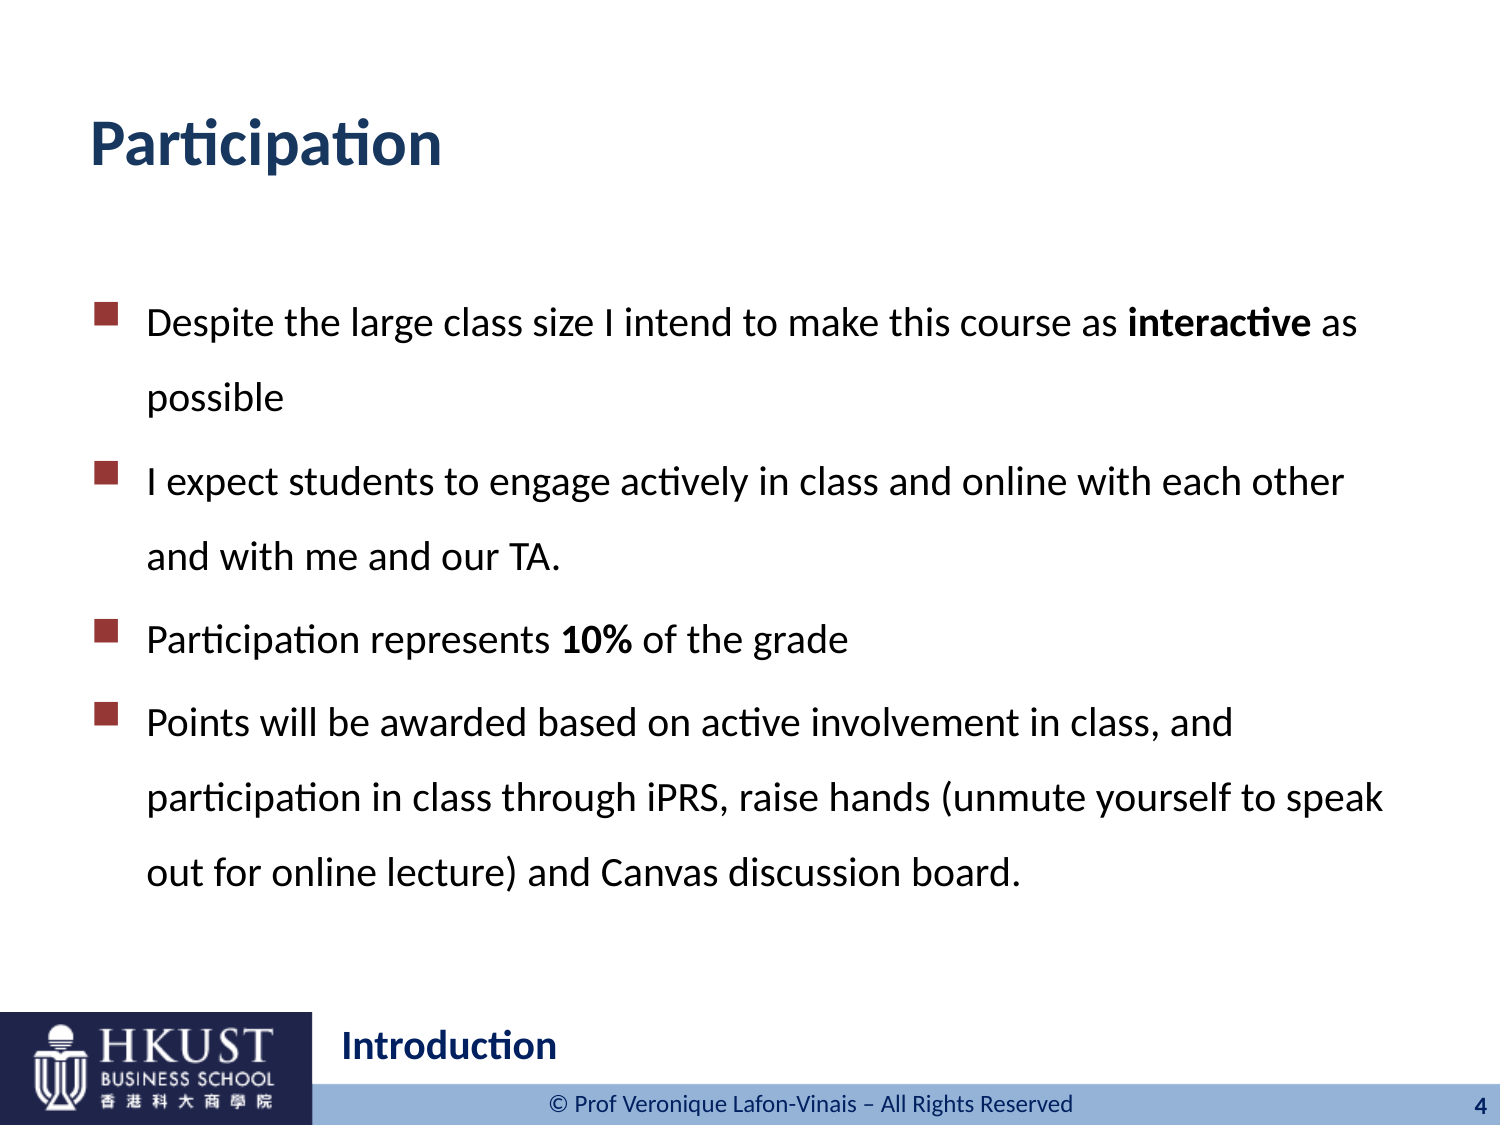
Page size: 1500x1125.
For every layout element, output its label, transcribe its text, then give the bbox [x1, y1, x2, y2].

title Participation [74, 44, 1426, 233]
slide_number 4 [1351, 1080, 1500, 1125]
picture [0, 1012, 1500, 1125]
list Despite the large class size I intend to make this course as interactive as possible I expect students to engage actively in class and online with each other and with me and our TA. Participation represents 10% of the grade Points will be awarded based on active involvement in class, and participation in class through iPRS, raise hands (unmute yourself to speak out for online lecture) and Canvas discussion board. [74, 262, 1426, 1006]
footer Introduction [326, 1007, 1500, 1078]
